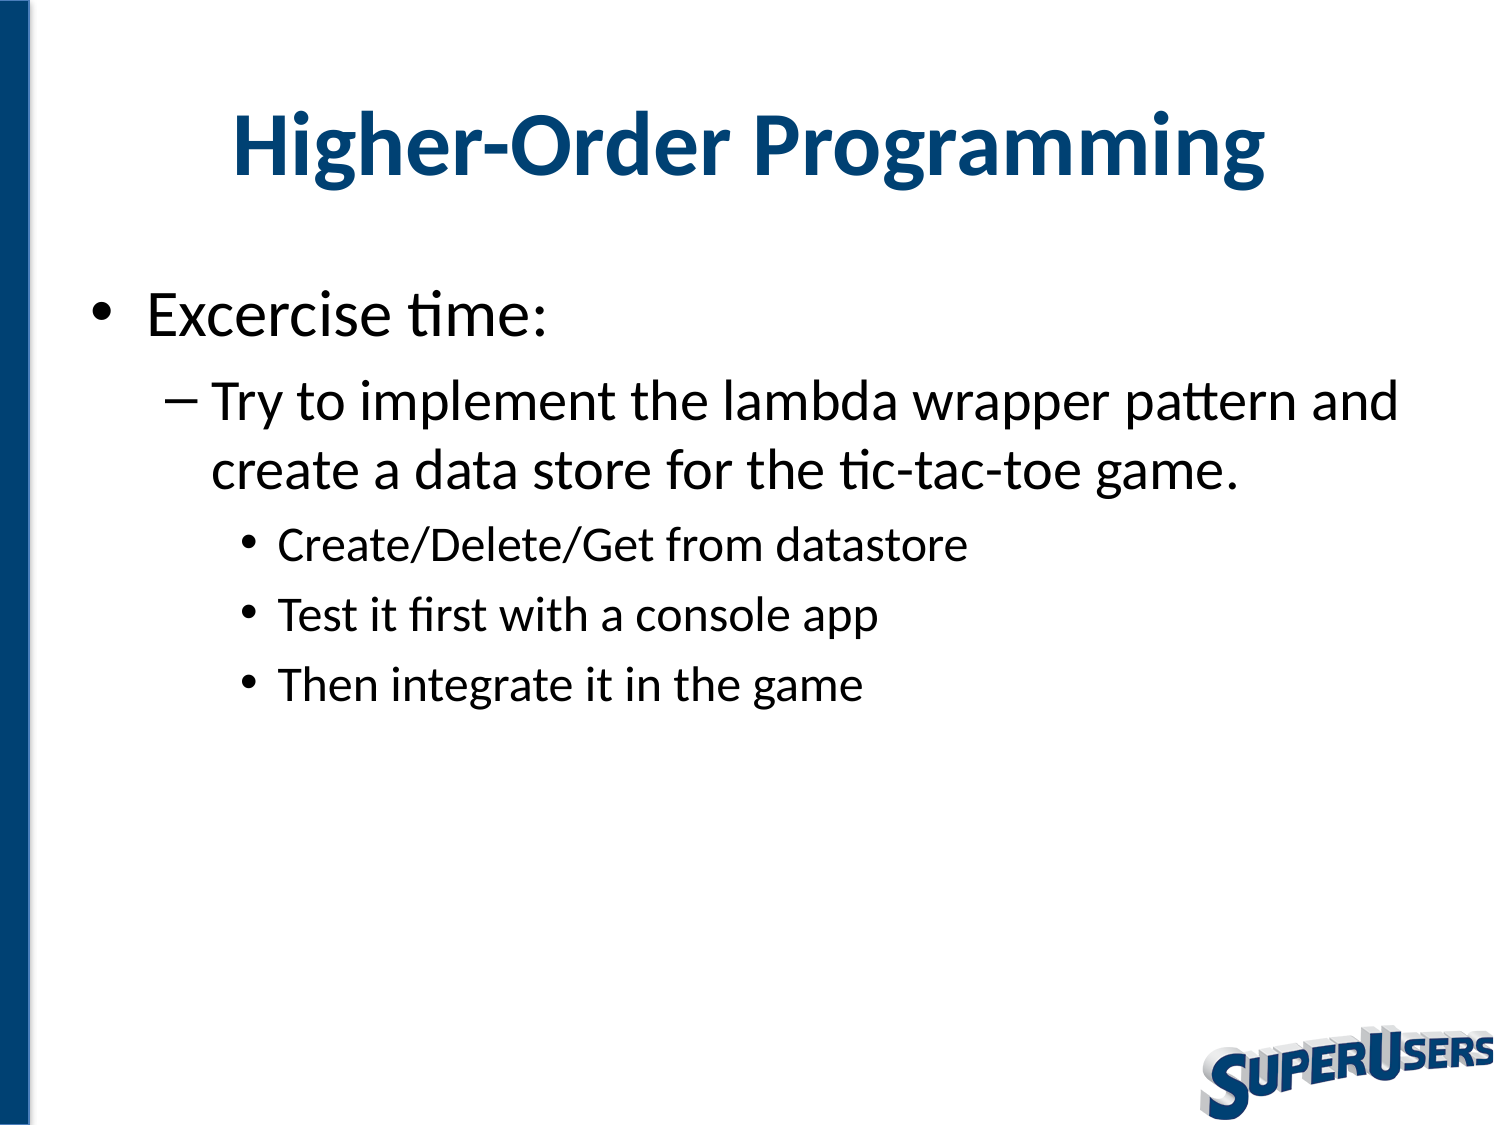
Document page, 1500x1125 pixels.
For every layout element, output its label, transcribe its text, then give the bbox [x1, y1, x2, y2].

title Higher-Order Programming [75, 45, 1425, 233]
picture [1200, 1025, 1494, 1120]
list Excercise time: Try to implement the lambda wrapper pattern and create a data store for the tic-tac-toe game. Create/Delete/Get from datastore Test it first with a console app Then integrate it in the game [75, 262, 1425, 1005]
